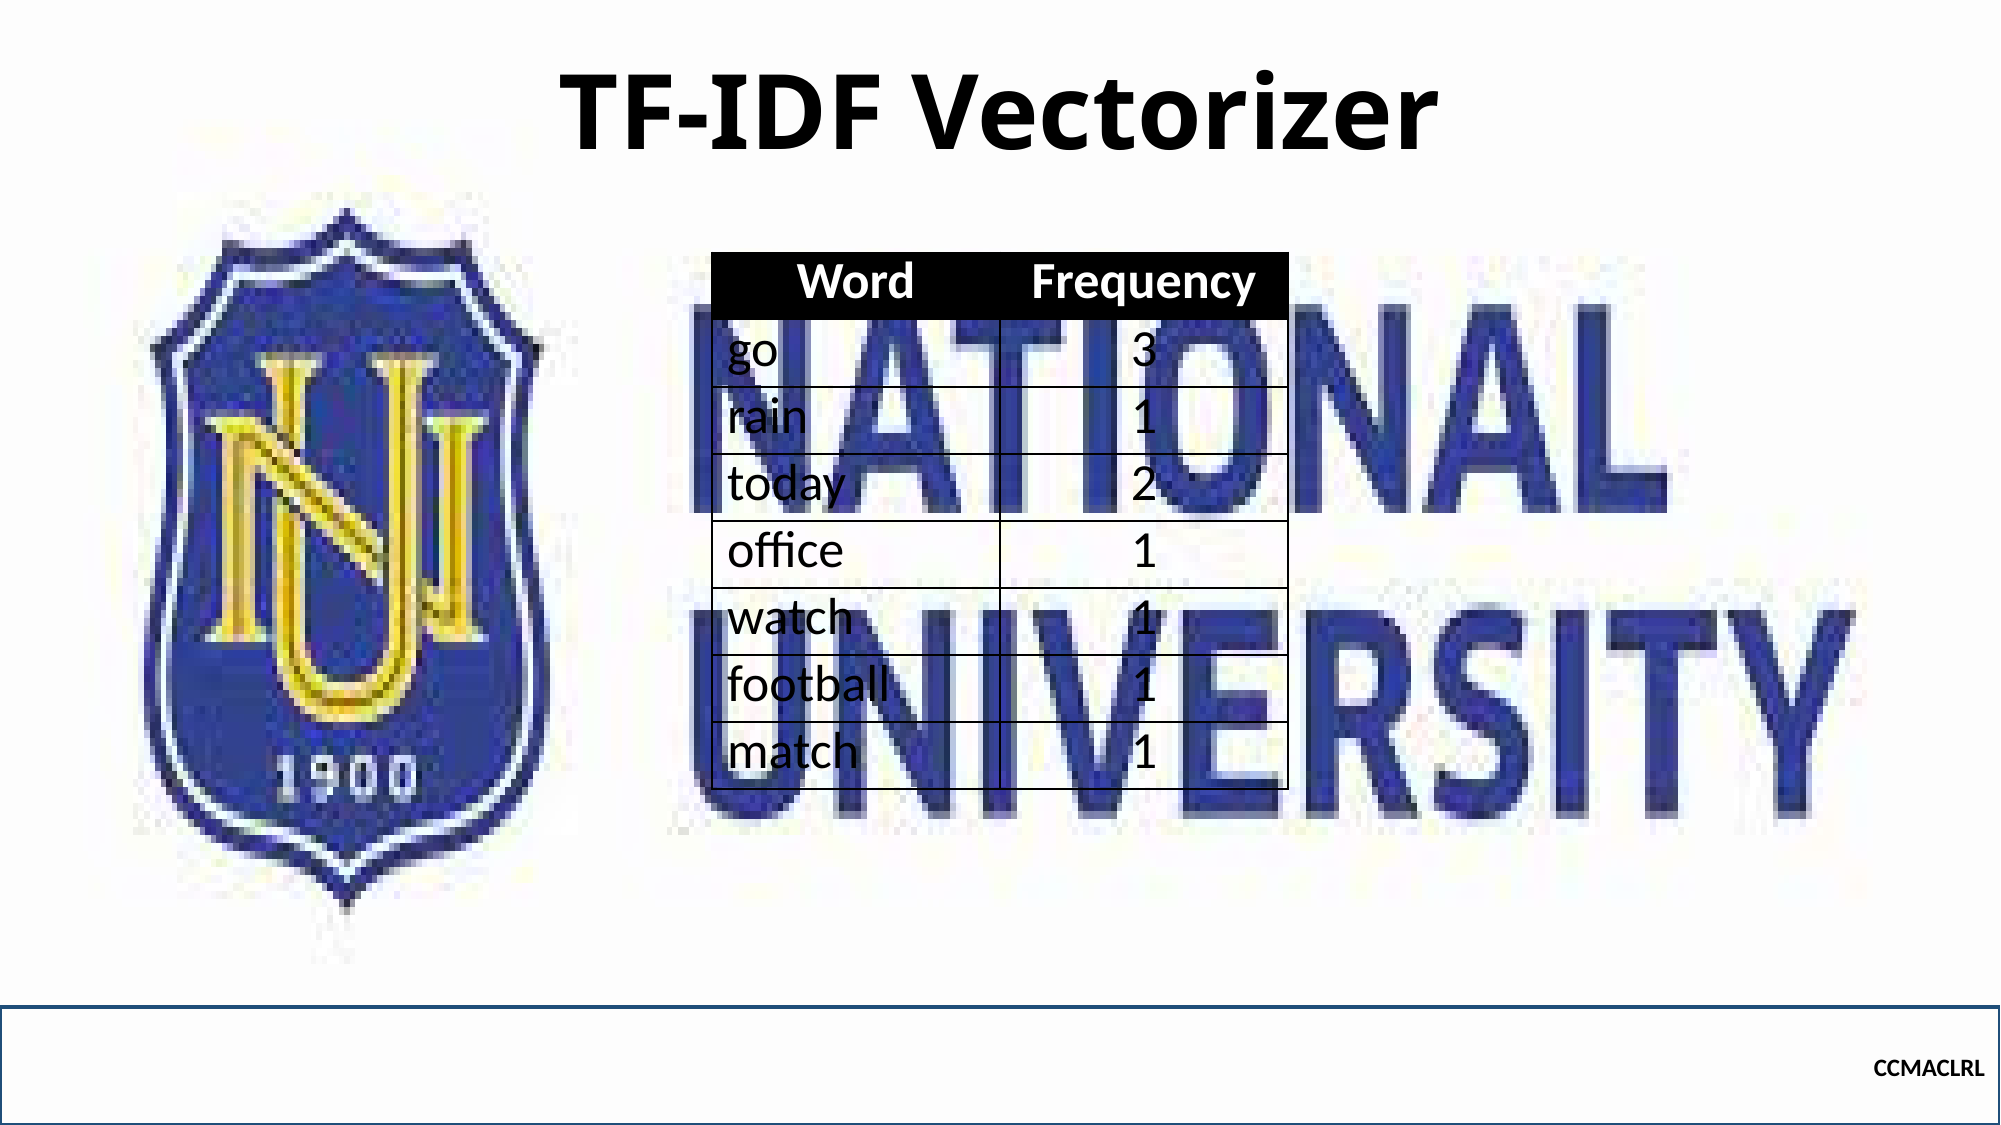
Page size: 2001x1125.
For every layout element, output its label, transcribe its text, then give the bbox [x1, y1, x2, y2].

table_cell 1 [1001, 723, 1287, 788]
table_cell 3 [1001, 320, 1287, 386]
table_cell match [713, 723, 999, 788]
table_cell 1 [1001, 656, 1287, 721]
table_cell office [713, 522, 999, 587]
table_cell football [713, 656, 999, 721]
table_cell 2 [1001, 455, 1287, 520]
table_cell go [713, 320, 999, 386]
title TF-IDF Vectorizer [75, 62, 1925, 180]
table_cell watch [713, 589, 999, 654]
table_cell today [713, 455, 999, 520]
table_cell rain [713, 388, 999, 453]
footer CCMACLRL [0, 1007, 2000, 1125]
table_header Word [713, 253, 999, 319]
table_cell 1 [1001, 388, 1287, 453]
table_header Frequency [1001, 253, 1287, 319]
table_cell 1 [1001, 522, 1287, 587]
table_cell 1 [1001, 589, 1287, 654]
picture [0, 0, 2000, 1007]
